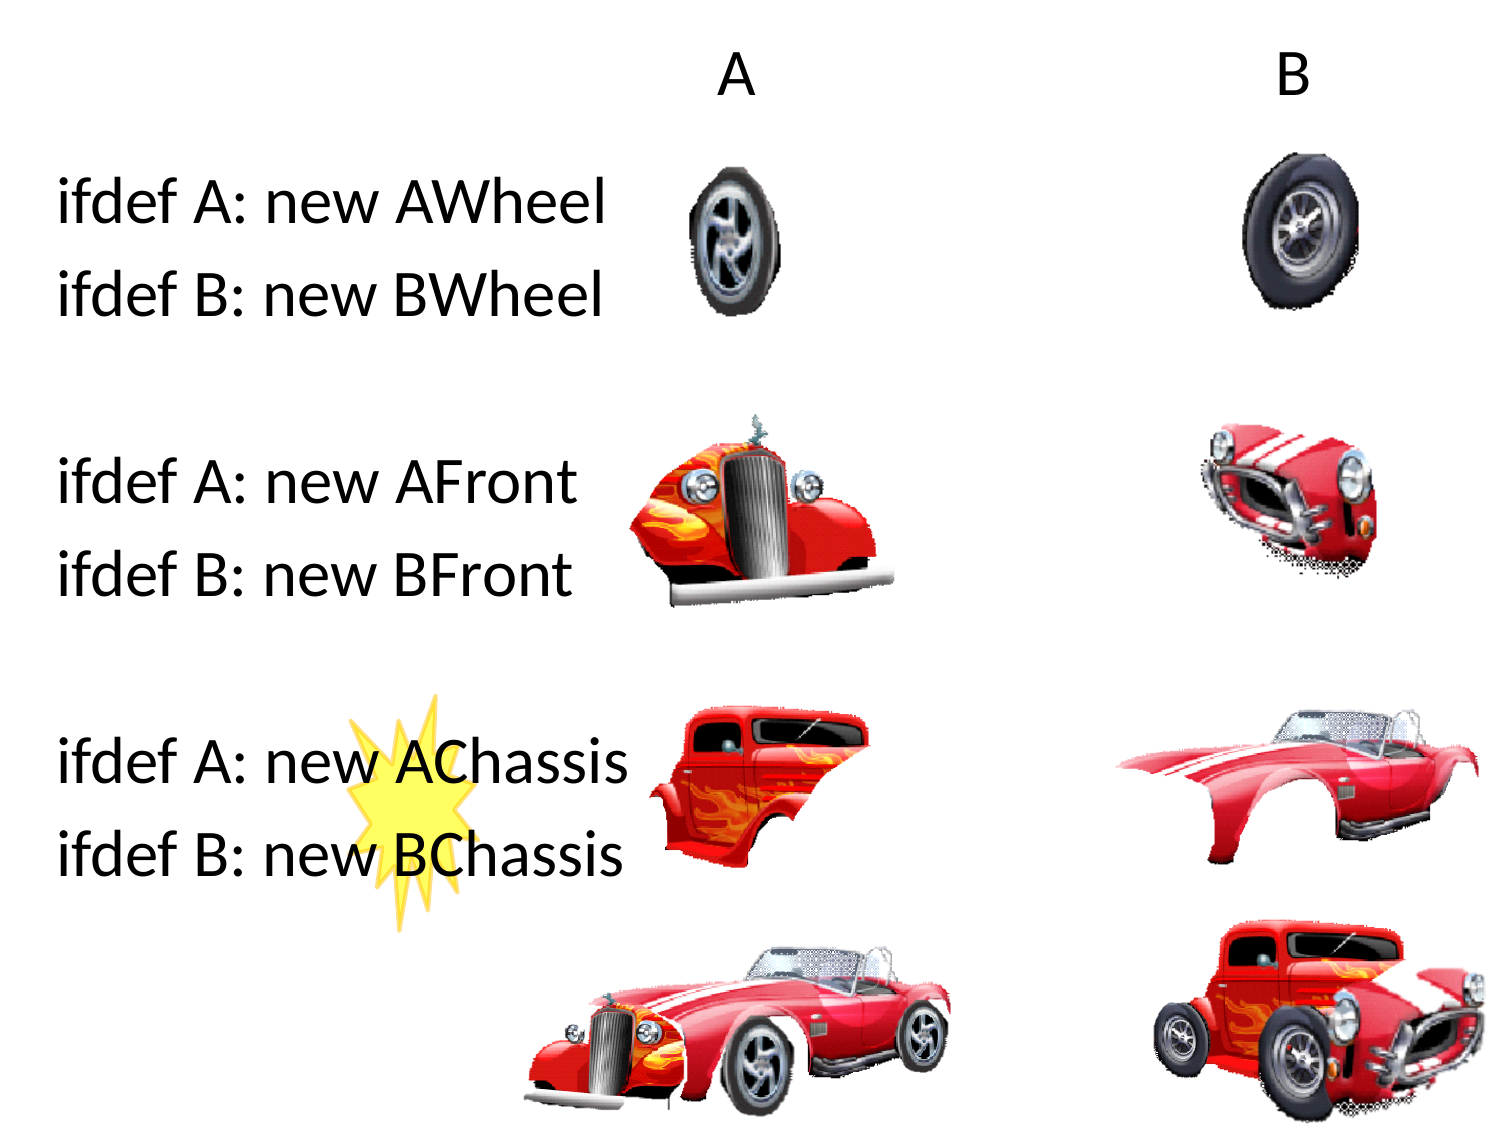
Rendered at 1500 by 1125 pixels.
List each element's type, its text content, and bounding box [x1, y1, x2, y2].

picture [1100, 692, 1489, 876]
text_box B [1260, 21, 1327, 116]
picture [634, 685, 882, 876]
picture [1194, 408, 1394, 610]
picture [503, 929, 961, 1125]
picture [619, 403, 914, 623]
text_box A [703, 21, 772, 116]
picture [1135, 900, 1500, 1125]
picture [1208, 136, 1395, 336]
list ifdef A: new AWheel ifdef B: new BWheel ifdef A: new AFront ifdef B: new BFront ifdef A: new AChassis ifdef B: new BChassis [41, 149, 1425, 1005]
picture [666, 150, 803, 338]
